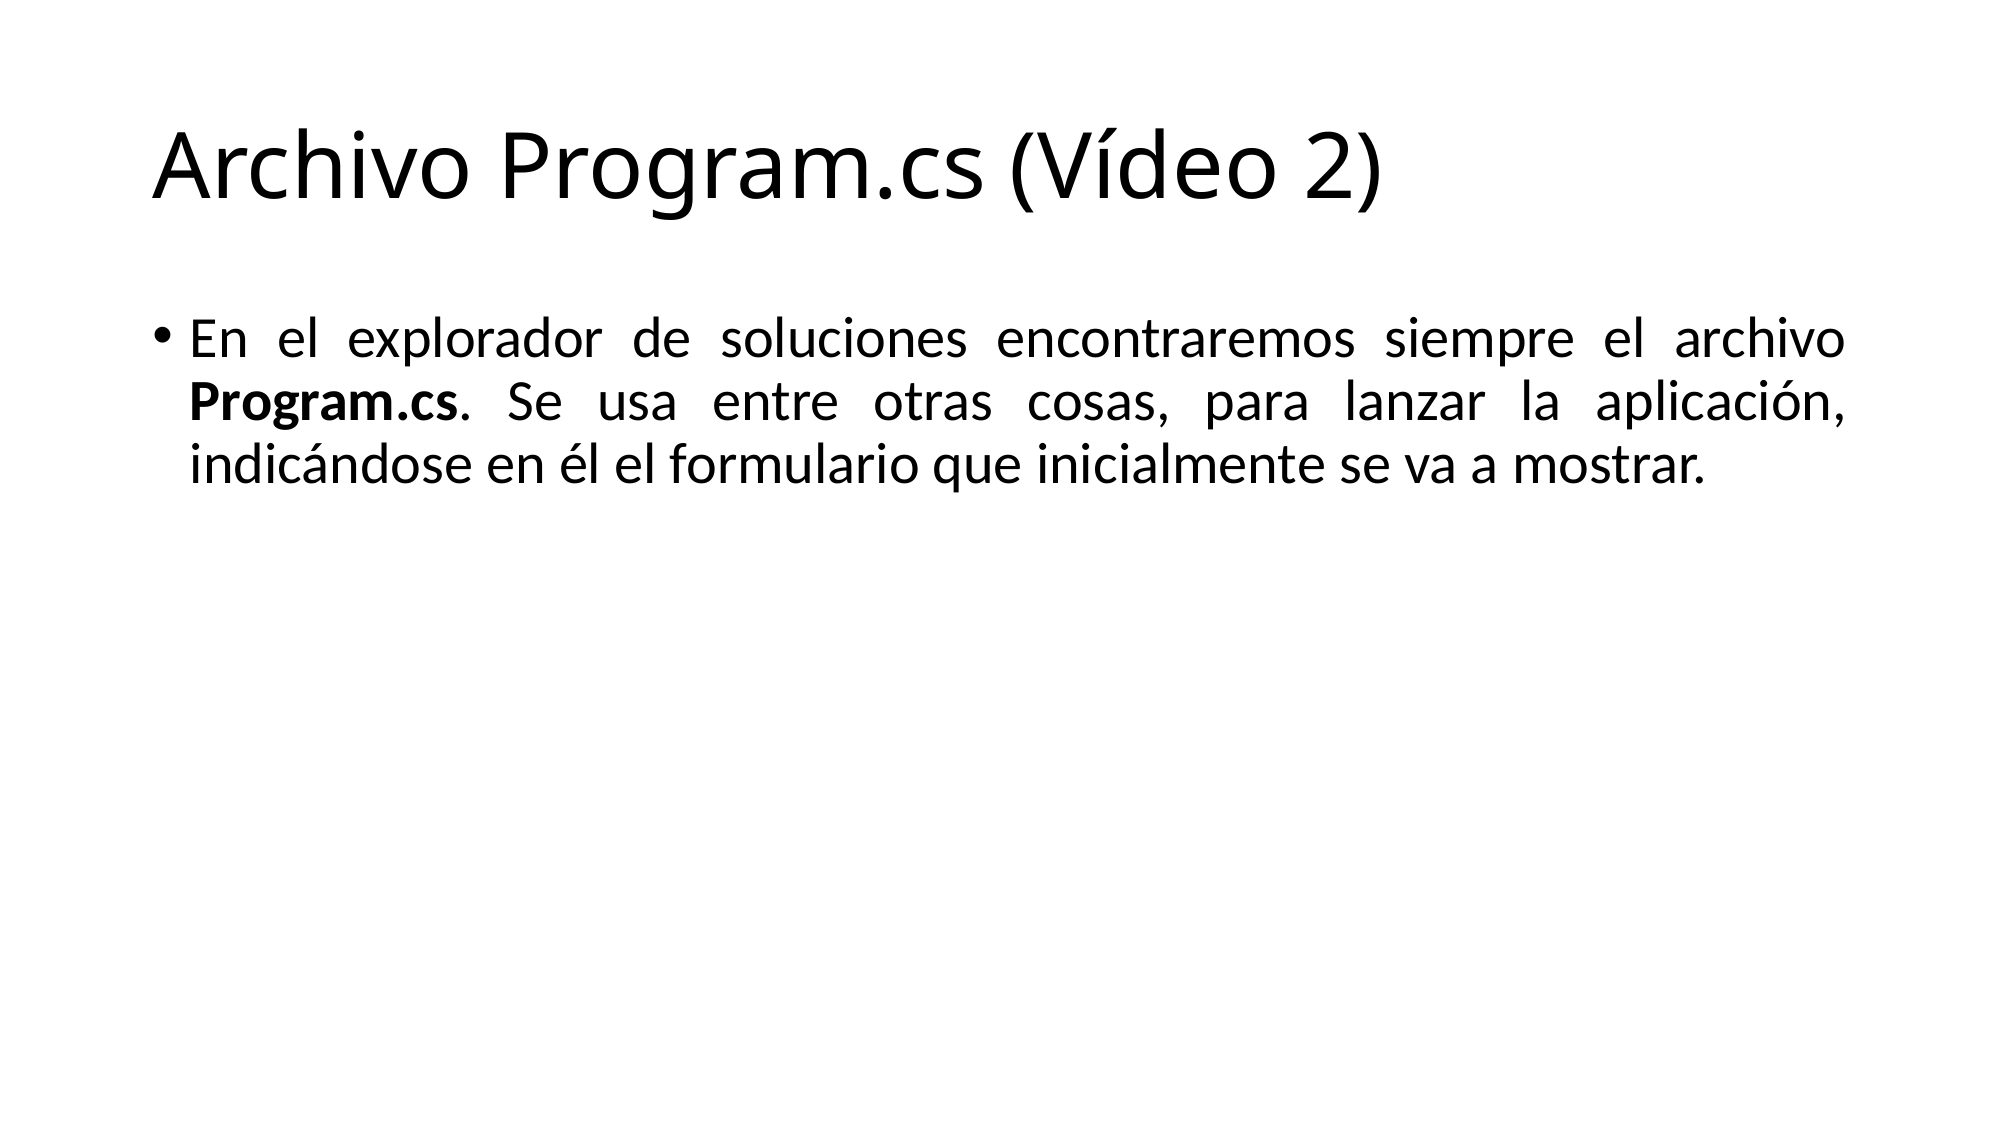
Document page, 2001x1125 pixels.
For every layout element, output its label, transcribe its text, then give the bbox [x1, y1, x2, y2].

list En el explorador de soluciones encontraremos siempre el archivo Program.cs. Se usa entre otras cosas, para lanzar la aplicación, indicándose en él el formulario que inicialmente se va a mostrar. [137, 299, 1863, 1014]
title Archivo Program.cs (Vídeo 2) [137, 59, 1863, 278]
